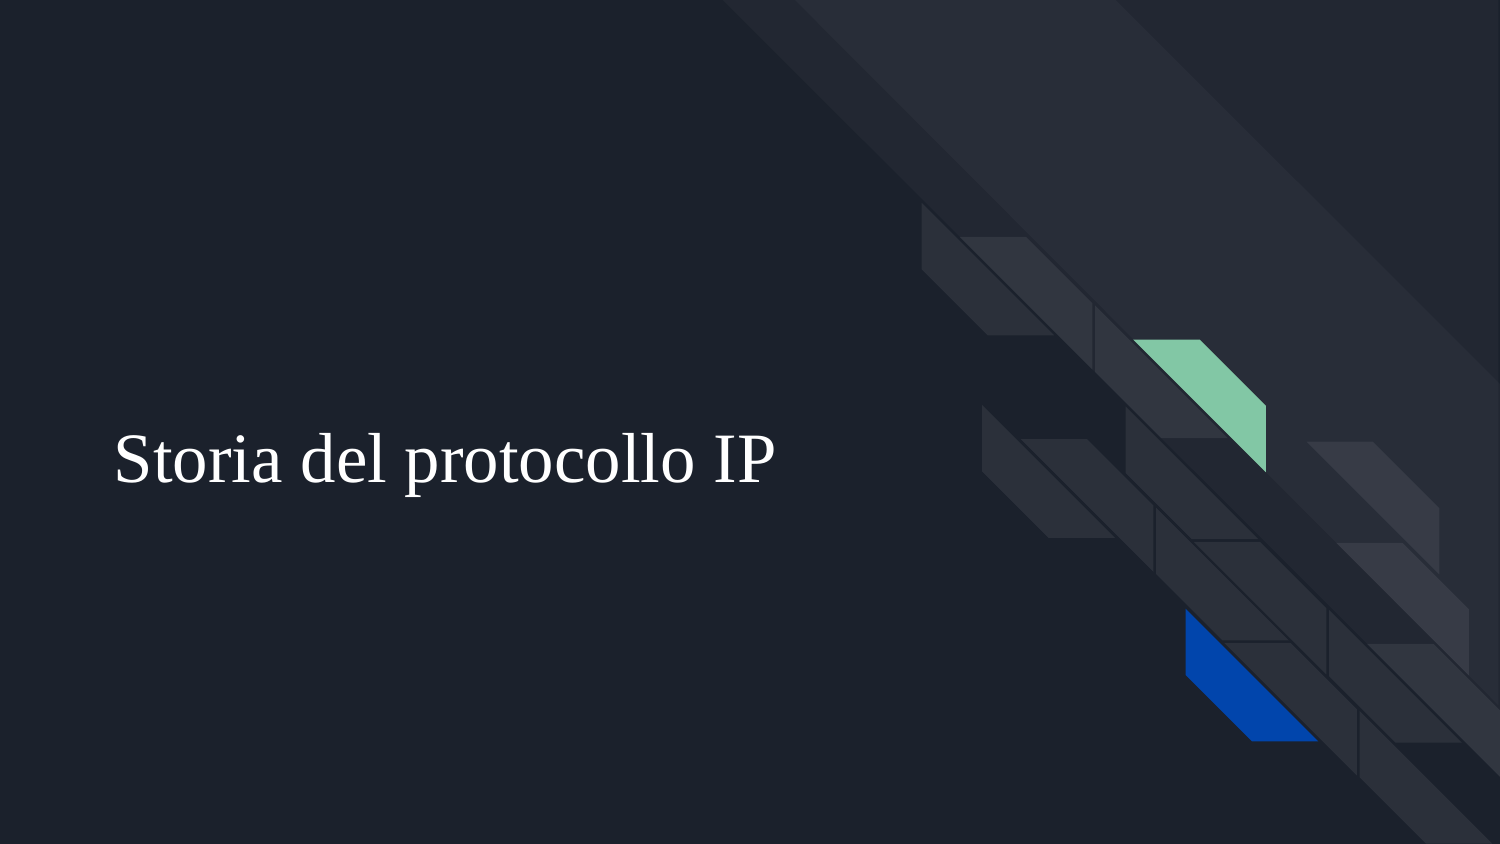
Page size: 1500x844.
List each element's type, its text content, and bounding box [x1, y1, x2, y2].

title Storia del protocollo IP [98, 336, 971, 572]
